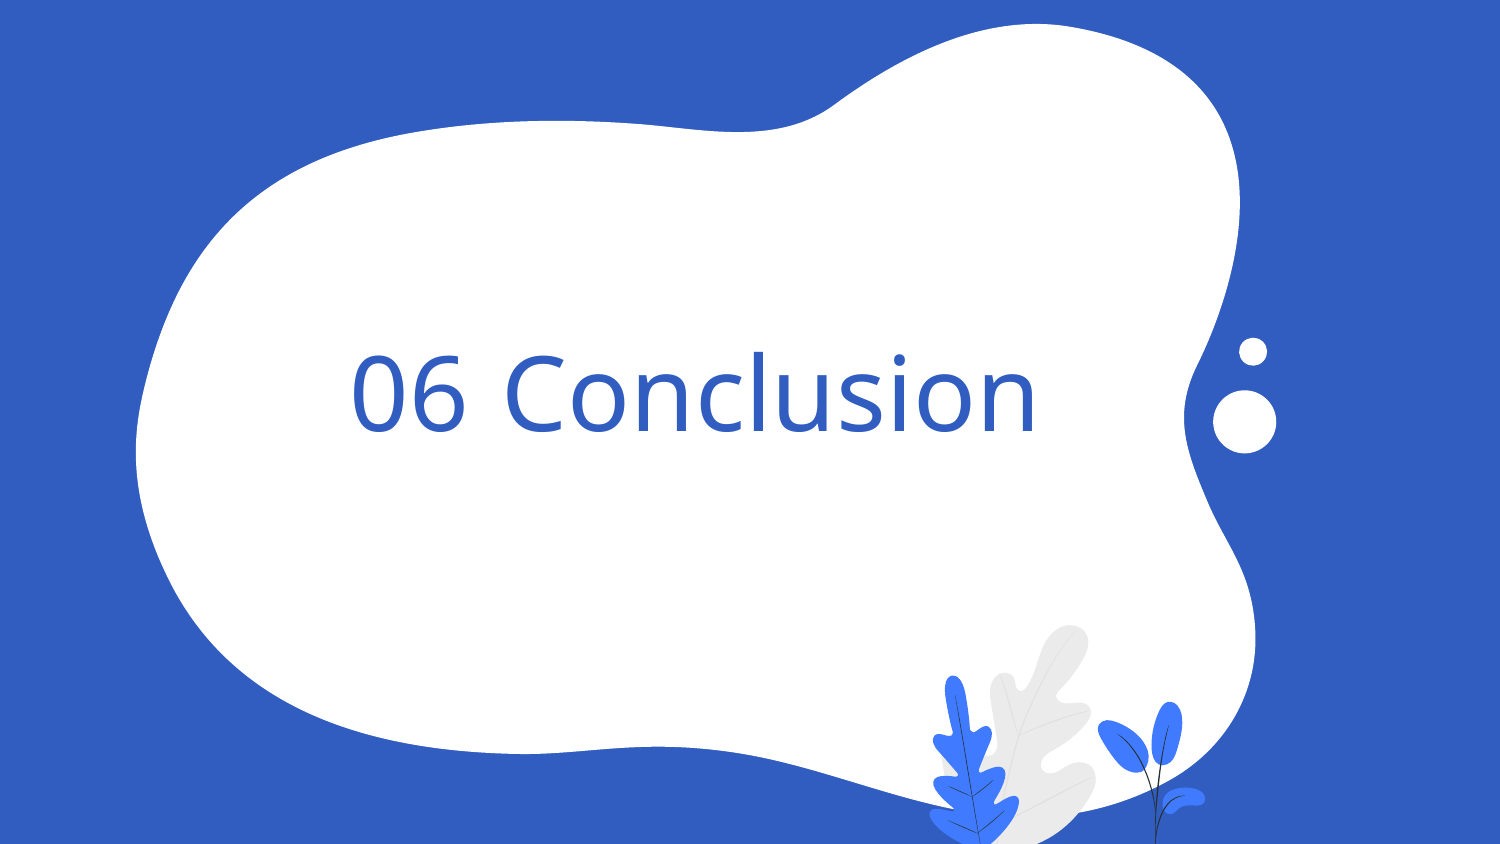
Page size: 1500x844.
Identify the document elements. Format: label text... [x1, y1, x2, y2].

title 06 [332, 320, 487, 459]
title Conclusion [487, 320, 1114, 459]
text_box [928, 624, 1097, 844]
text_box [1096, 701, 1207, 844]
